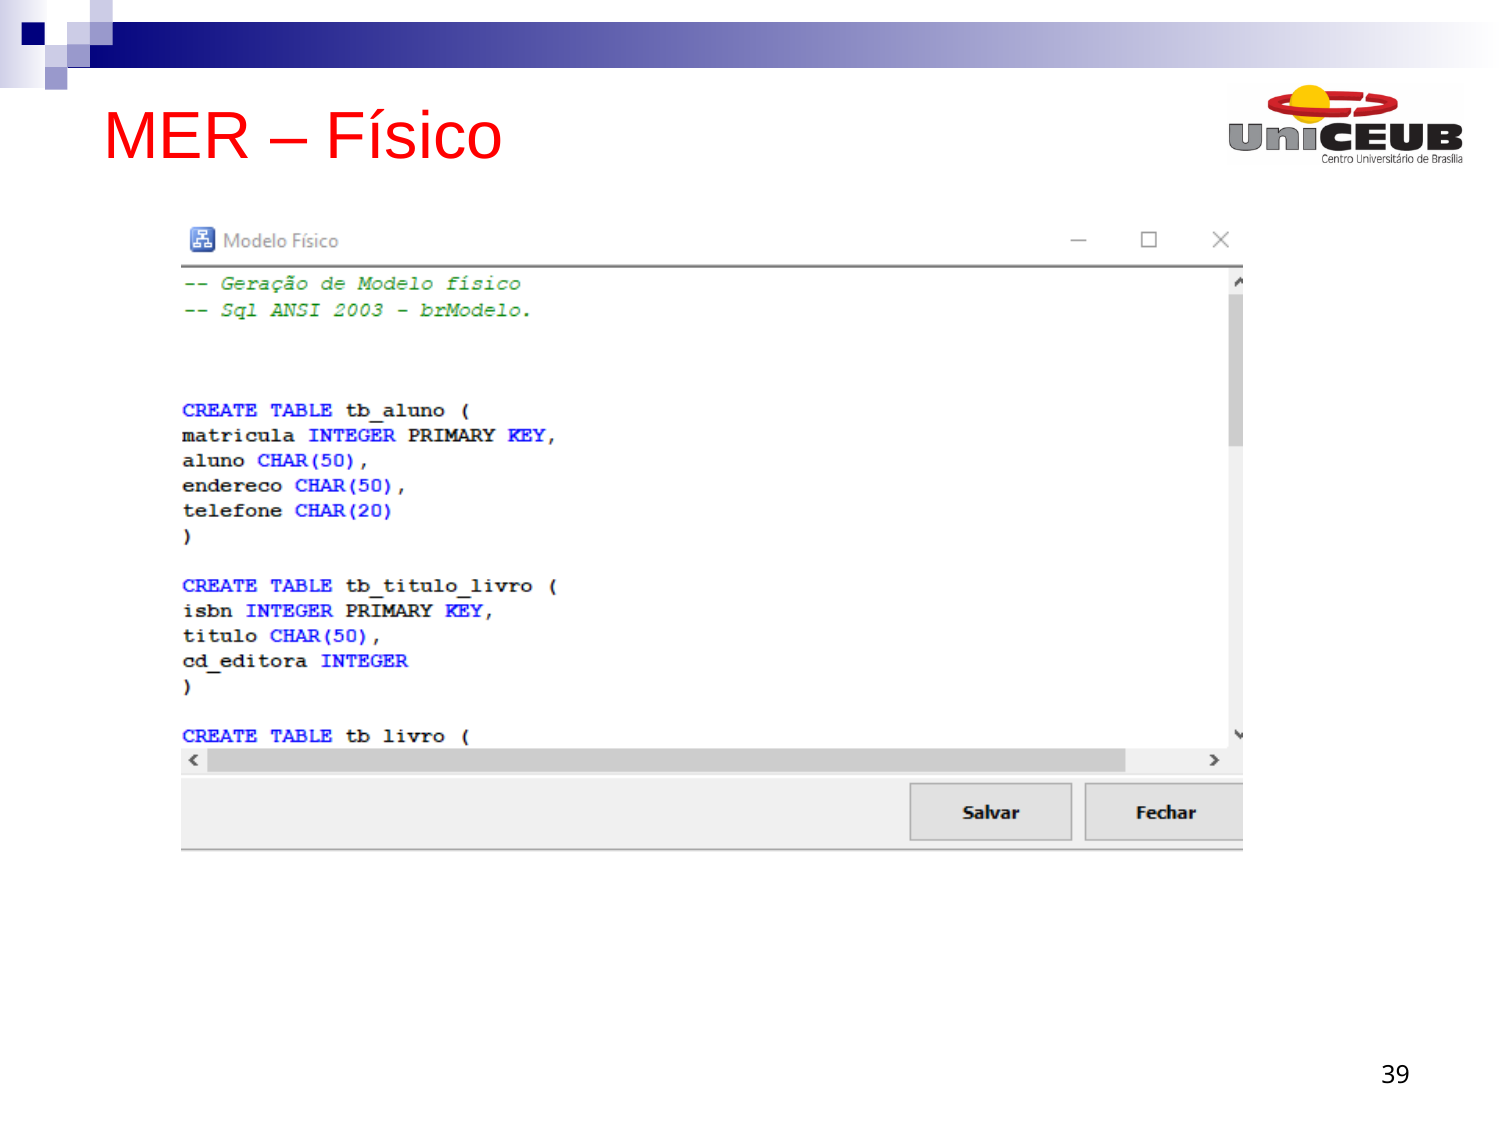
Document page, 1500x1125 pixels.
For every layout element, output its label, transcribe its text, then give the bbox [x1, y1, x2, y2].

picture [1227, 83, 1464, 165]
picture [181, 221, 1243, 852]
text_box ‹#› [1074, 1024, 1425, 1100]
title MER – Físico [88, 83, 1199, 180]
